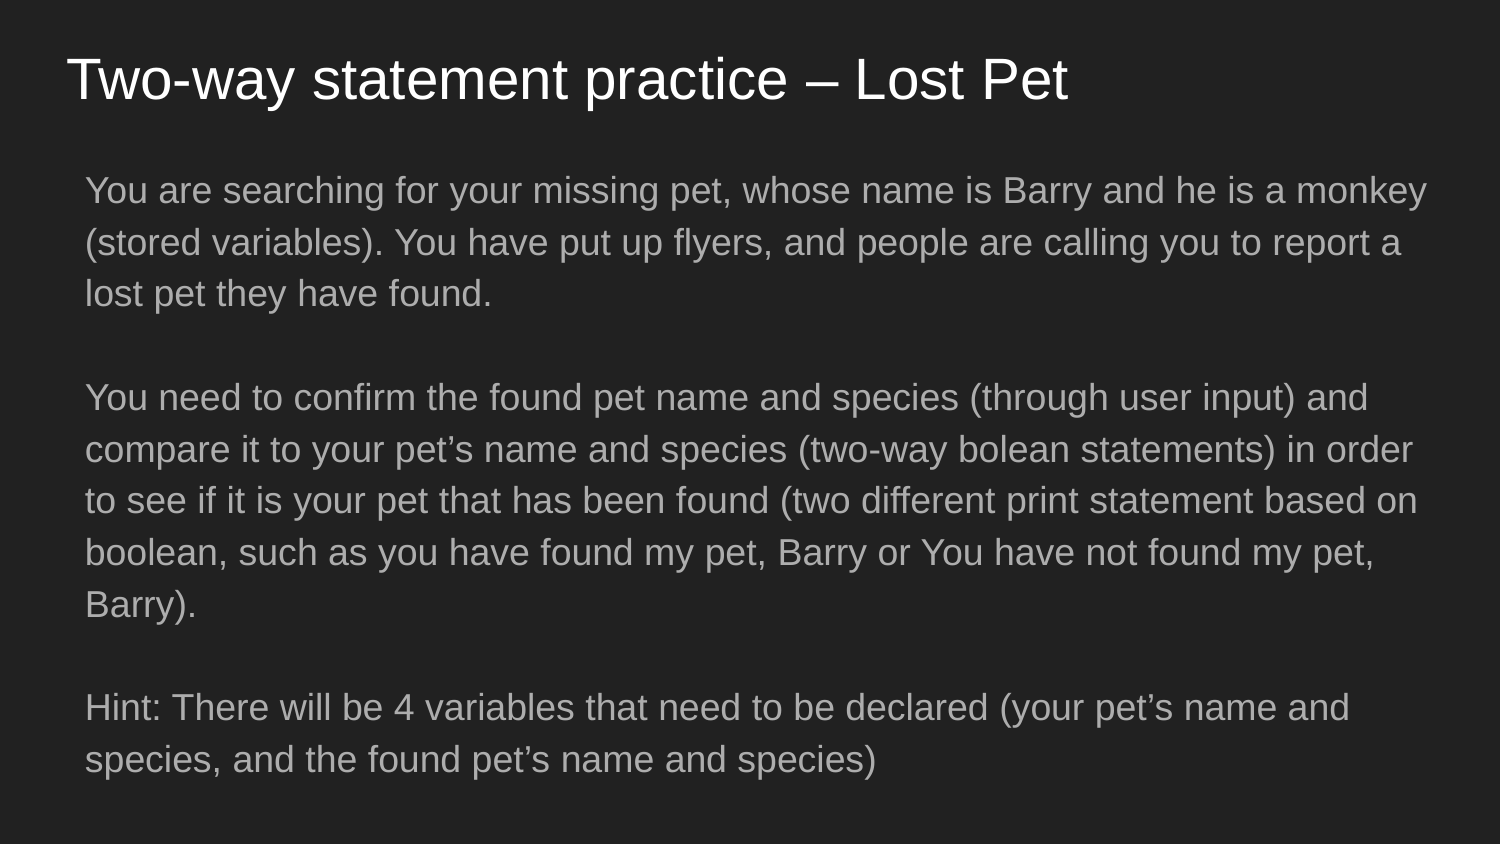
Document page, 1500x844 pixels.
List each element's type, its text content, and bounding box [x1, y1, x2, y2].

title Two-way statement practice – Lost Pet [51, 26, 1449, 120]
list You are searching for your missing pet, whose name is Barry and he is a monkey (stored variables). You have put up flyers, and people are calling you to report a lost pet they have found. You need to confirm the found pet name and species (through user input) and compare it to your pet’s name and species (two-way bolean statements) in order to see if it is your pet that has been found (two different print statement based on boolean, such as you have found my pet, Barry or You have not found my pet, Barry). Hint: There will be 4 variables that need to be declared (your pet’s name and species, and the found pet’s name and species) [51, 144, 1449, 754]
